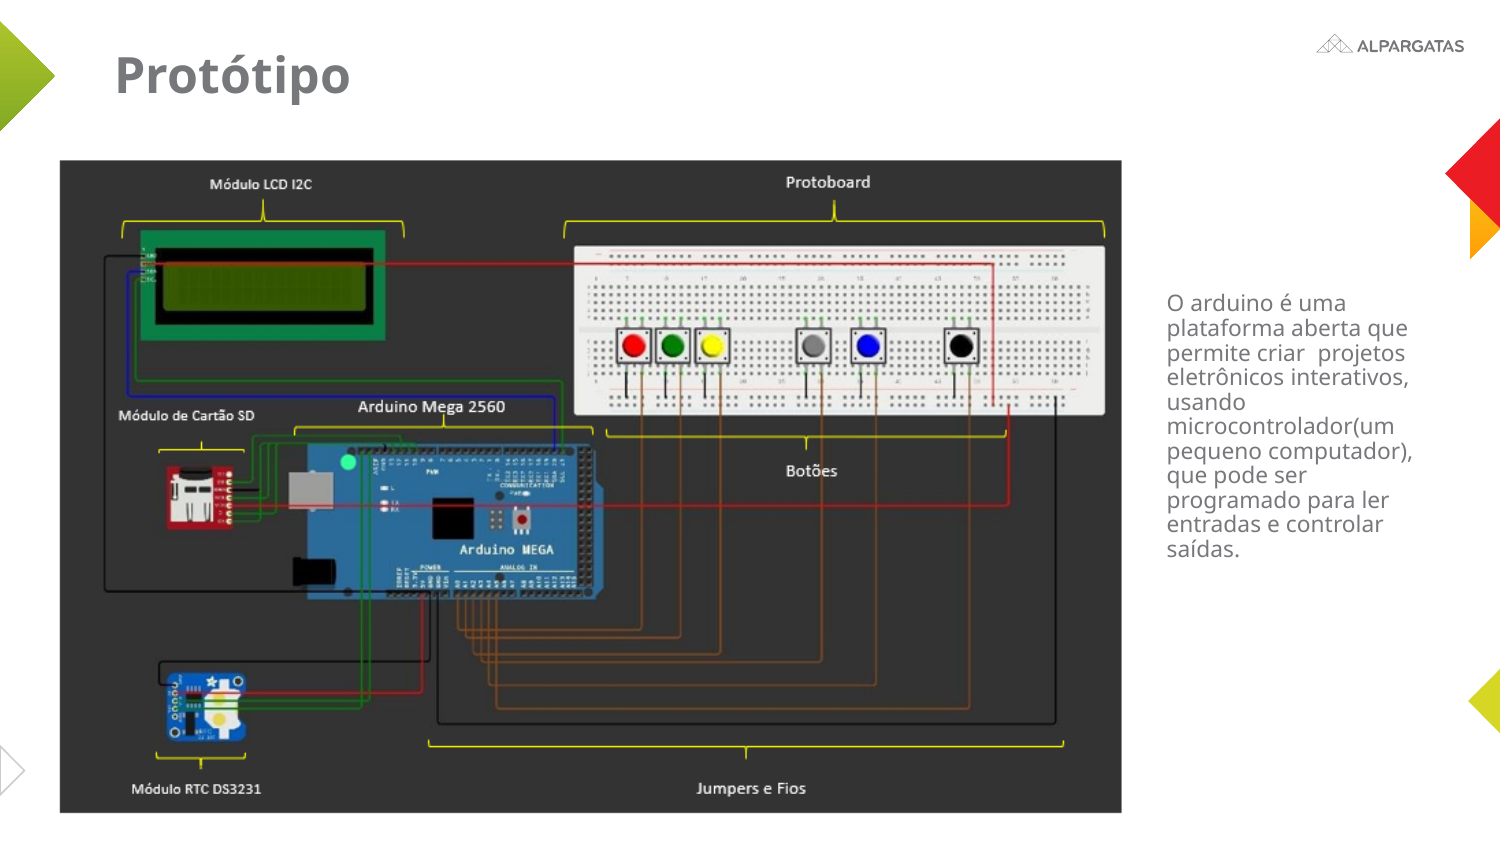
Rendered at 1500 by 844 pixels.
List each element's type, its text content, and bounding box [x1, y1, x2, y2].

picture [30, 140, 1131, 821]
list O arduino é uma plataforma aberta que permite criar projetos eletrônicos interativos, usando microcontrolador(um pequeno computador), que pode ser programado para ler entradas e controlar saídas. [1155, 286, 1450, 578]
title Protótipo [103, 44, 1268, 110]
